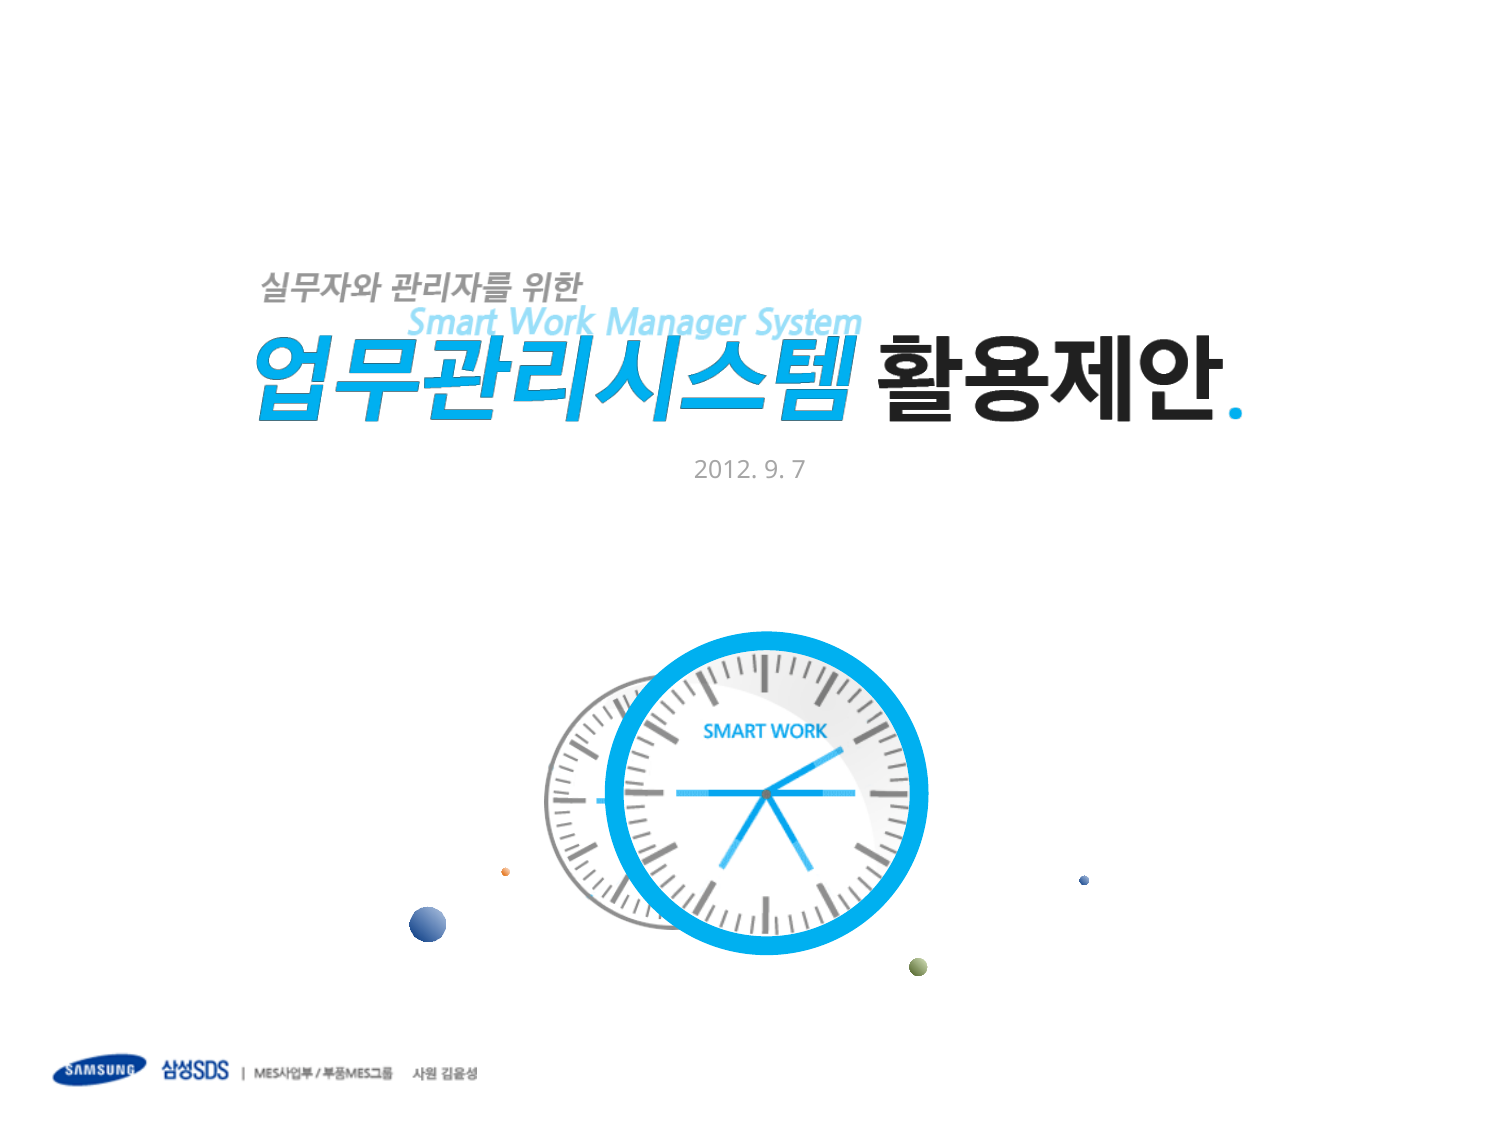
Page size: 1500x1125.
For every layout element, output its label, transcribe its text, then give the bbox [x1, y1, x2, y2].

picture [41, 1050, 477, 1091]
text_box [1077, 873, 1091, 887]
picture [255, 269, 1224, 427]
picture [544, 674, 613, 931]
text_box [907, 956, 930, 978]
text_box [499, 865, 512, 878]
text_box [407, 904, 448, 944]
text_box 2012. 9. 7 [679, 446, 821, 491]
picture [1225, 403, 1247, 425]
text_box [613, 640, 920, 947]
